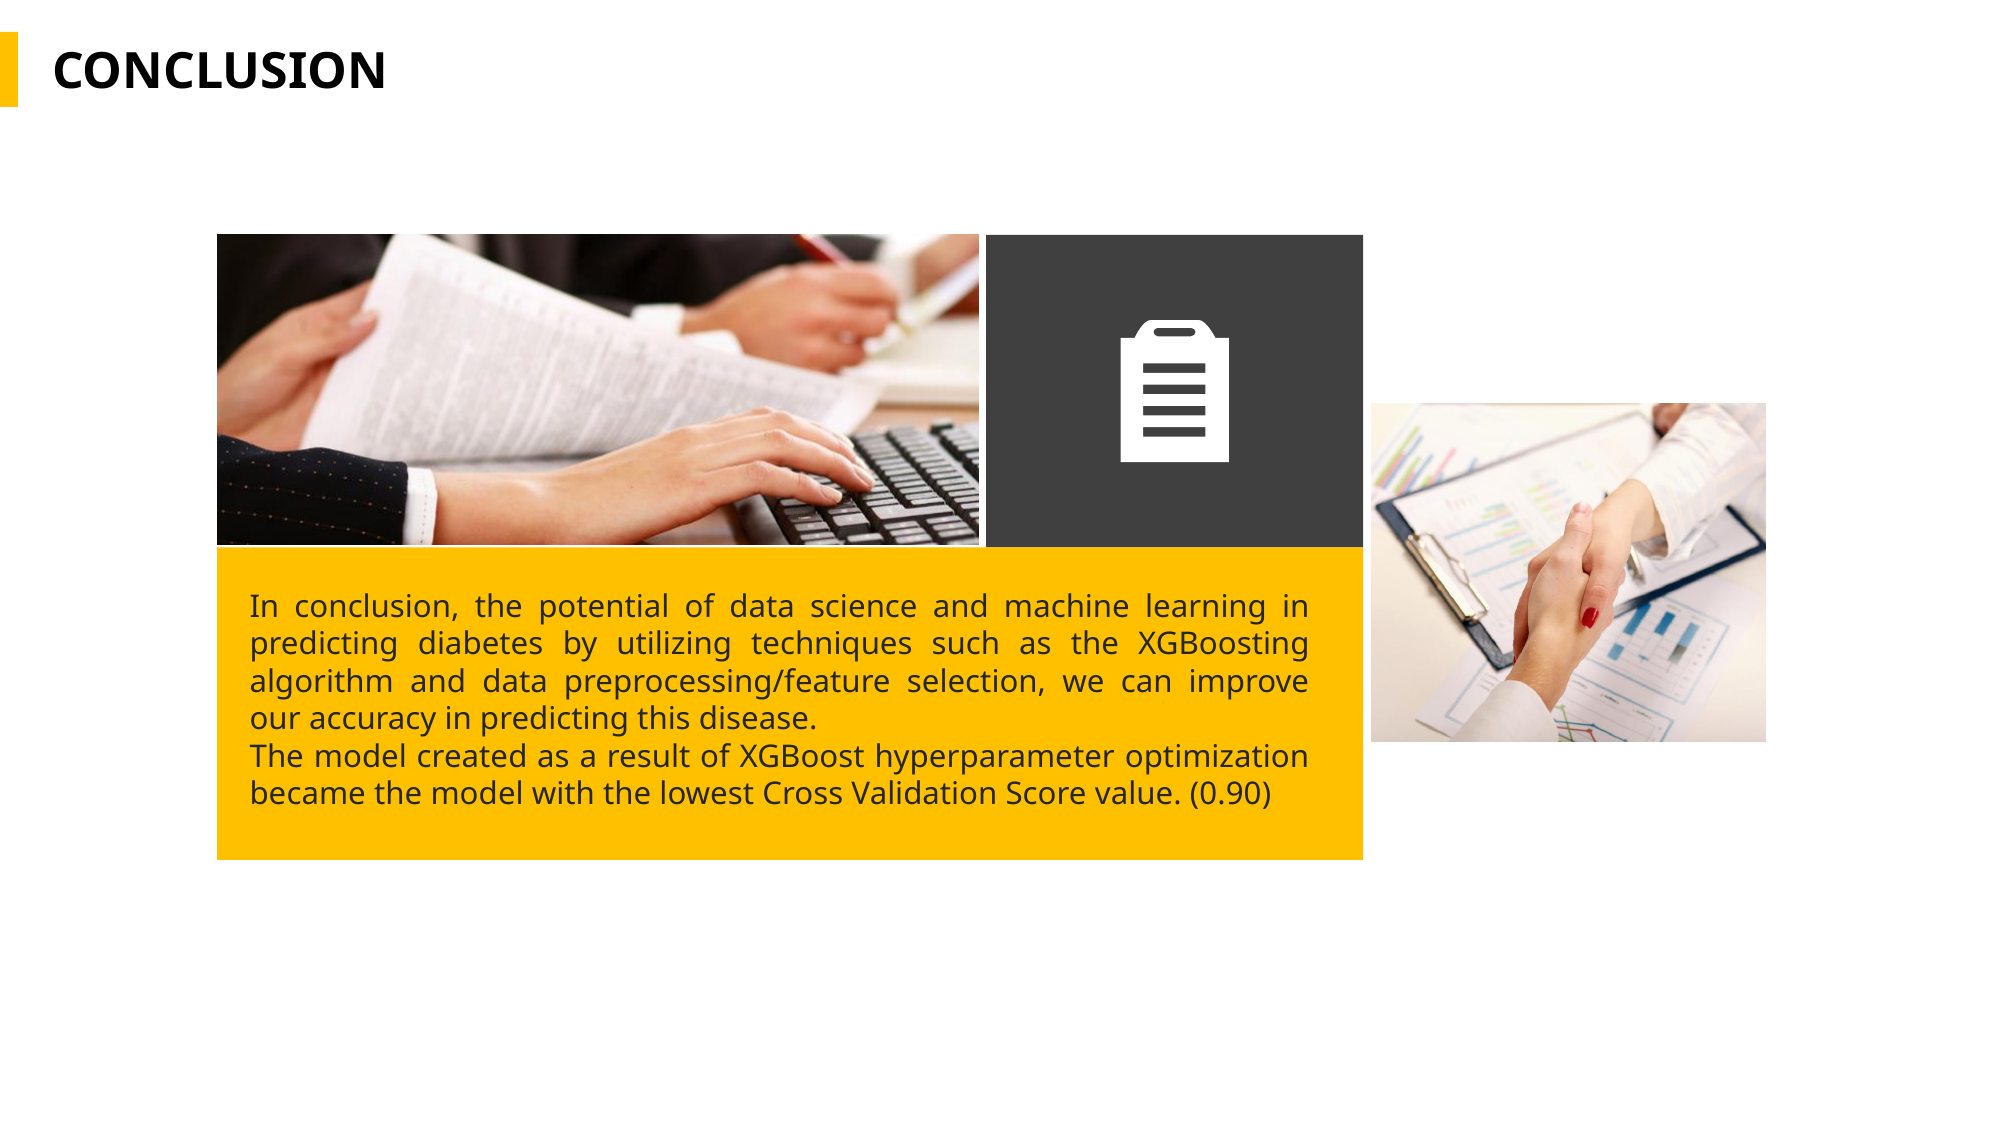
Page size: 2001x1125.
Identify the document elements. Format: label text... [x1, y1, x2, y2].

text_box [1120, 320, 1229, 463]
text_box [234, 578, 1326, 860]
text_box [216, 546, 1364, 861]
text_box [0, 31, 19, 108]
picture [216, 234, 979, 545]
text_box [985, 234, 1364, 546]
text_box CONCLUSION [37, 31, 473, 106]
picture [1370, 403, 1766, 742]
